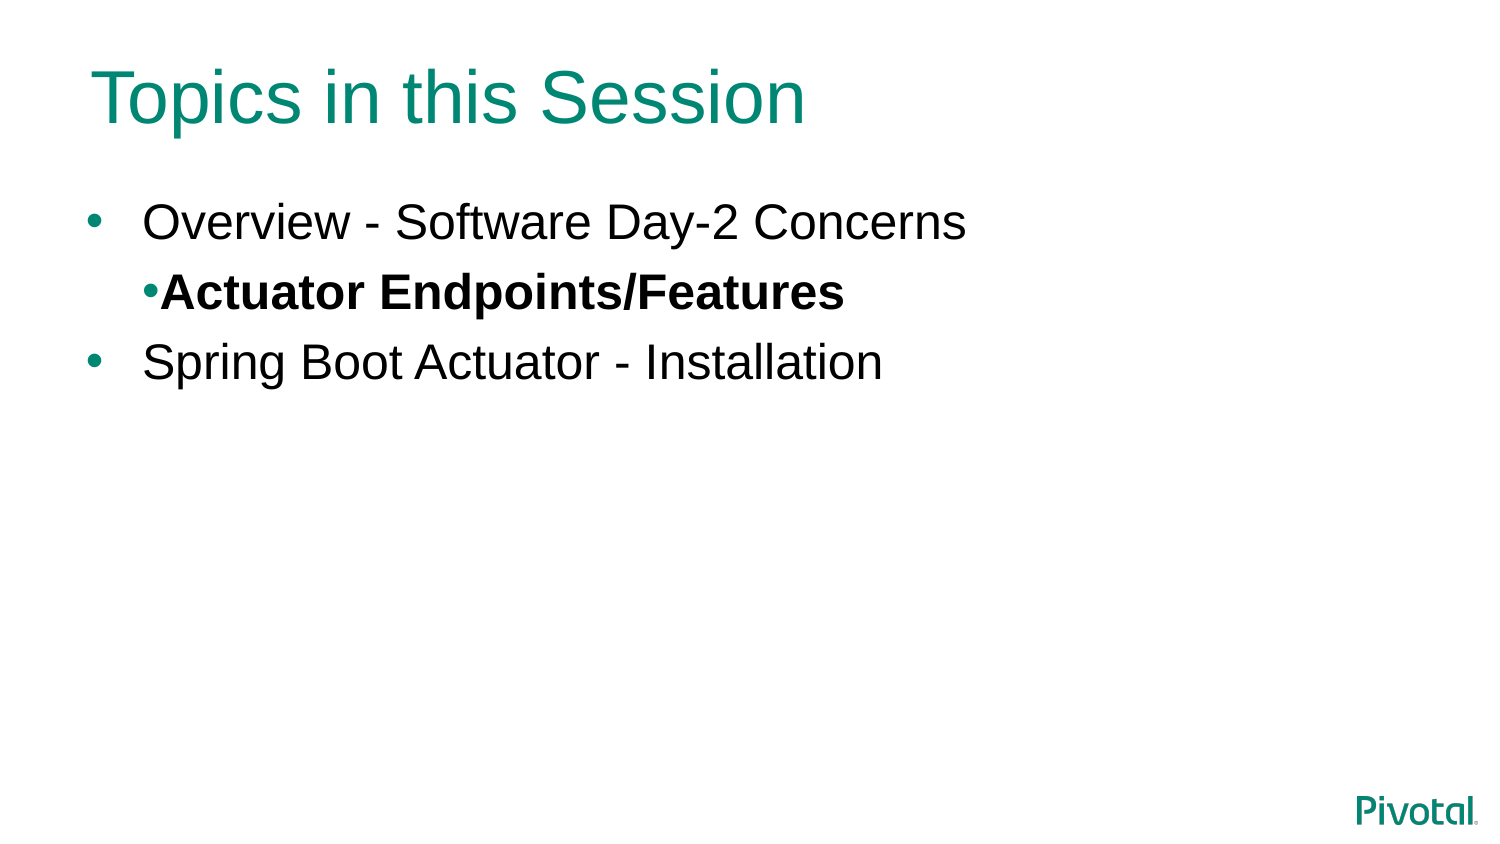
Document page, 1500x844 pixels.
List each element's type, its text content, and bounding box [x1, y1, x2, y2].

text_box [1373, 804, 1404, 844]
picture [1357, 796, 1478, 825]
list Overview - Software Day-2 Concerns Actuator Endpoints/Features Spring Boot Actuator - Installation [70, 102, 1474, 734]
title Topics in this Session [75, 33, 1425, 102]
